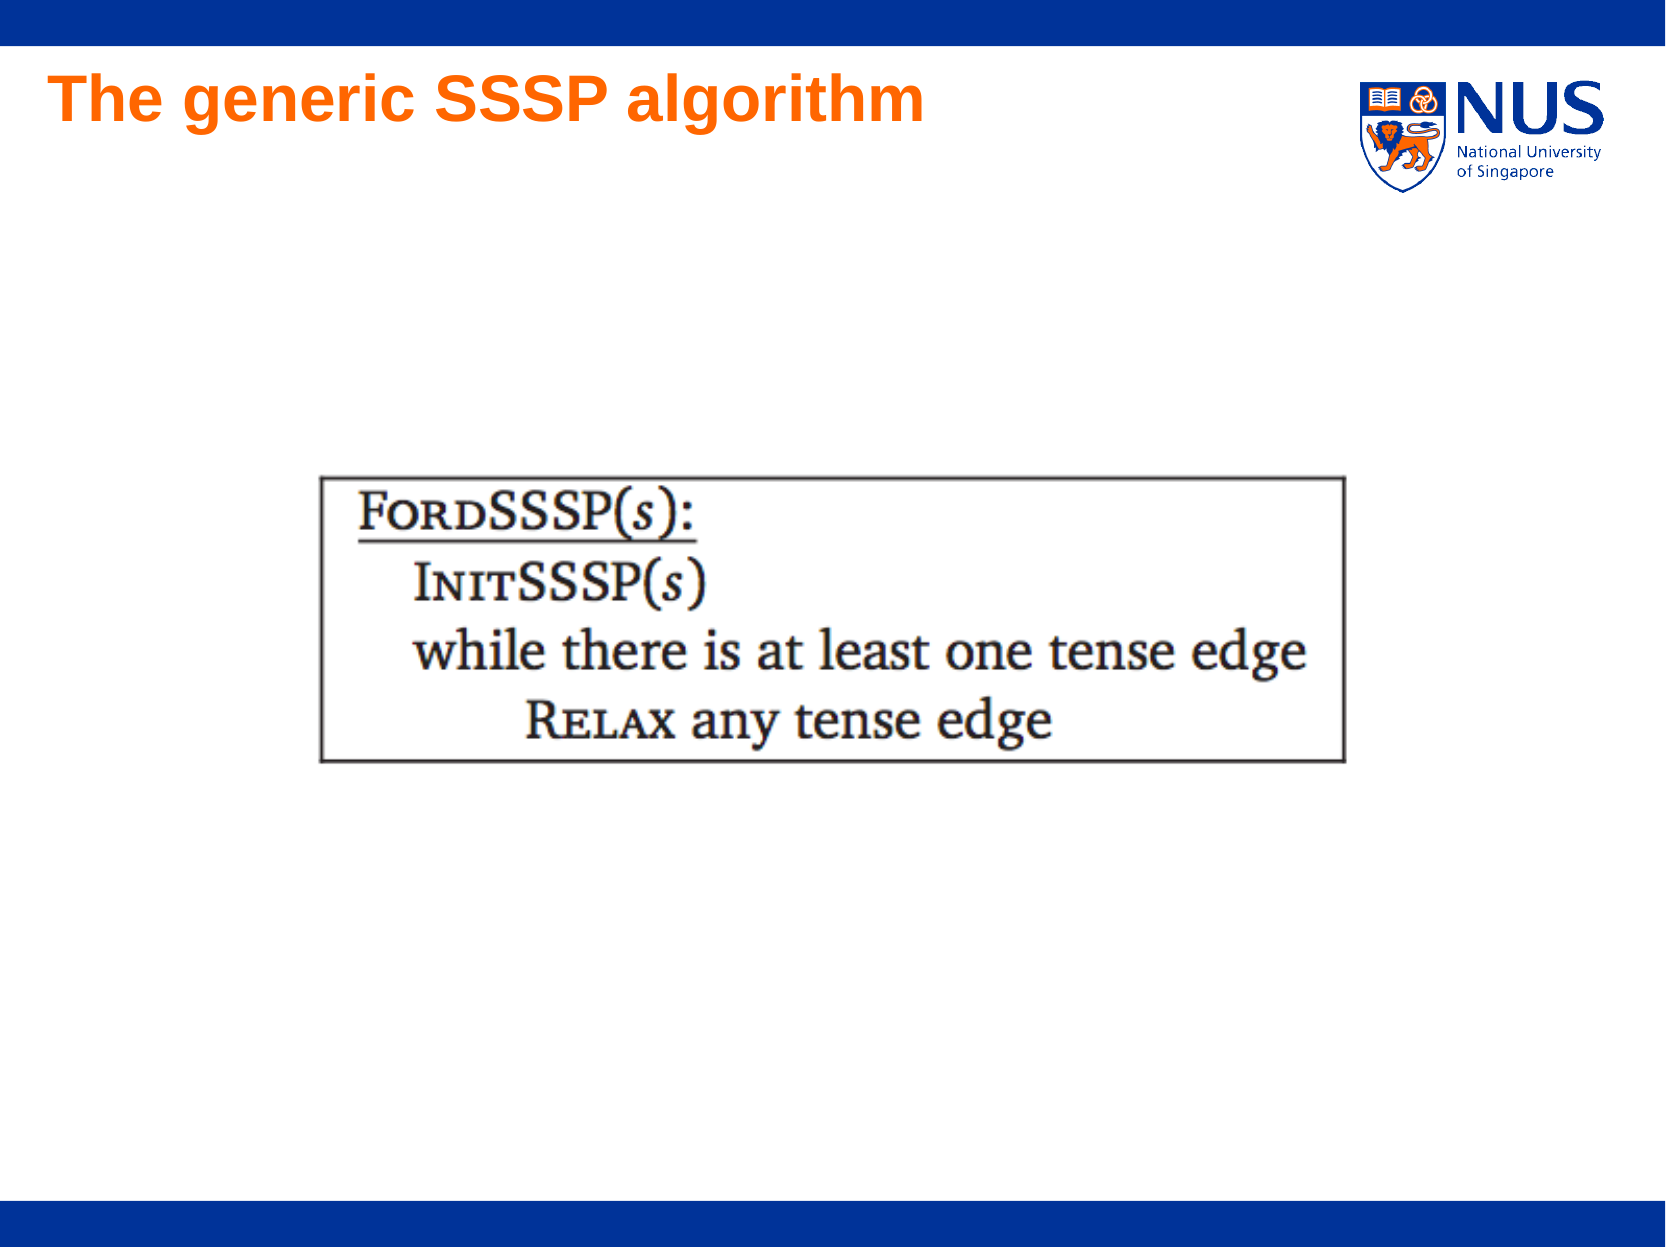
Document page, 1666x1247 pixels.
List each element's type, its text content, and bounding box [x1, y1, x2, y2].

picture [293, 461, 1372, 785]
text_box The generic SSSP algorithm [32, 48, 1283, 211]
picture [1350, 70, 1615, 201]
